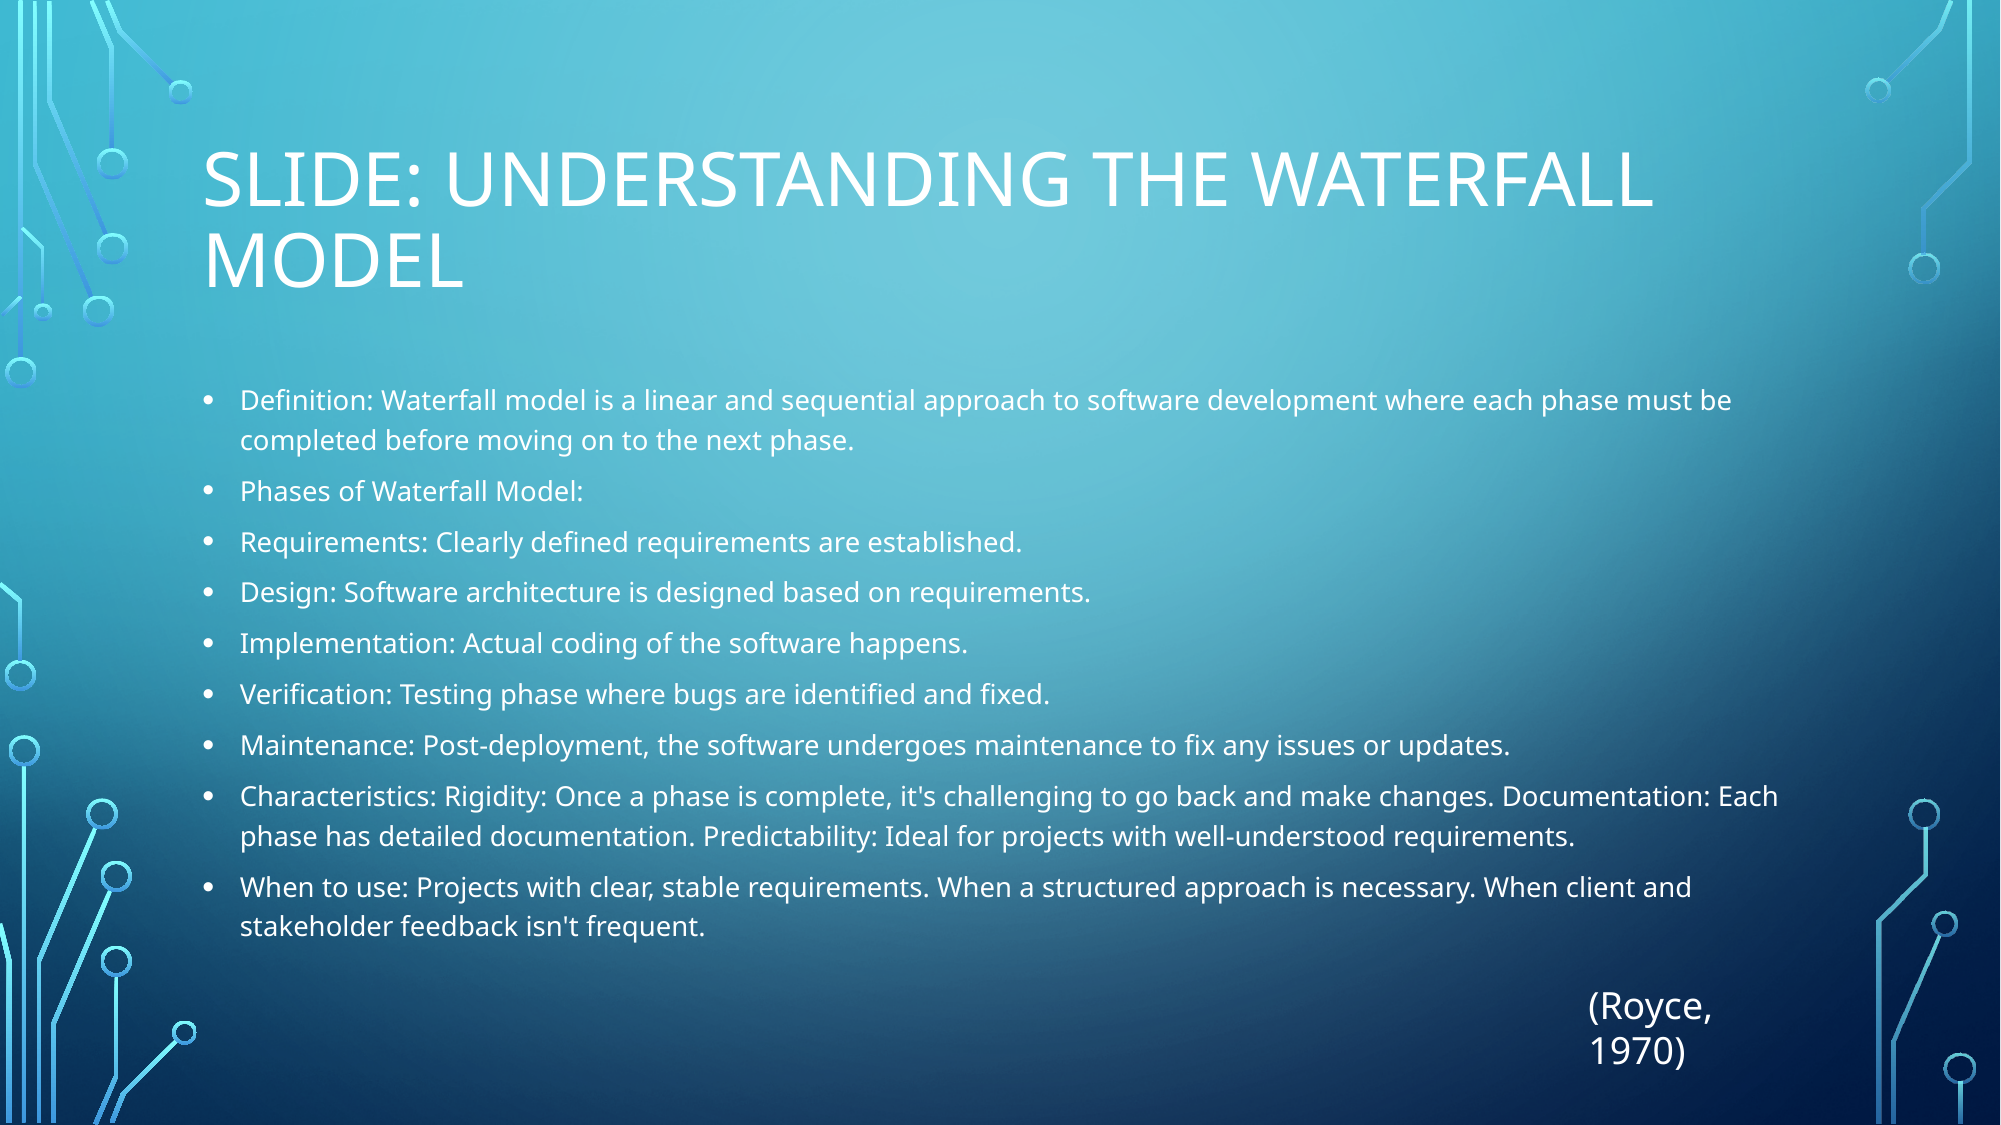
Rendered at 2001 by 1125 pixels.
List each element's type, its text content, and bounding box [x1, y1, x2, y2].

title Slide: Understanding the Waterfall Model [187, 101, 1813, 344]
text_box (Royce, 1970) [1573, 974, 1813, 1080]
list Definition: Waterfall model is a linear and sequential approach to software development where each phase must be completed before moving on to the next phase. Phases of Waterfall Model: Requirements: Clearly defined requirements are established. Design: Software architecture is designed based on requirements. Implementation: Actual coding of the software happens. Verification: Testing phase where bugs are identified and fixed. Maintenance: Post-deployment, the software undergoes maintenance to fix any issues or updates. Characteristics: Rigidity: Once a phase is complete, it's challenging to go back and make changes. Documentation: Each phase has detailed documentation. Predictability: Ideal for projects with well-understood requirements. When to use: Projects with clear, stable requirements. When a structured approach is necessary. When client and stakeholder feedback isn't frequent. [187, 369, 1813, 950]
